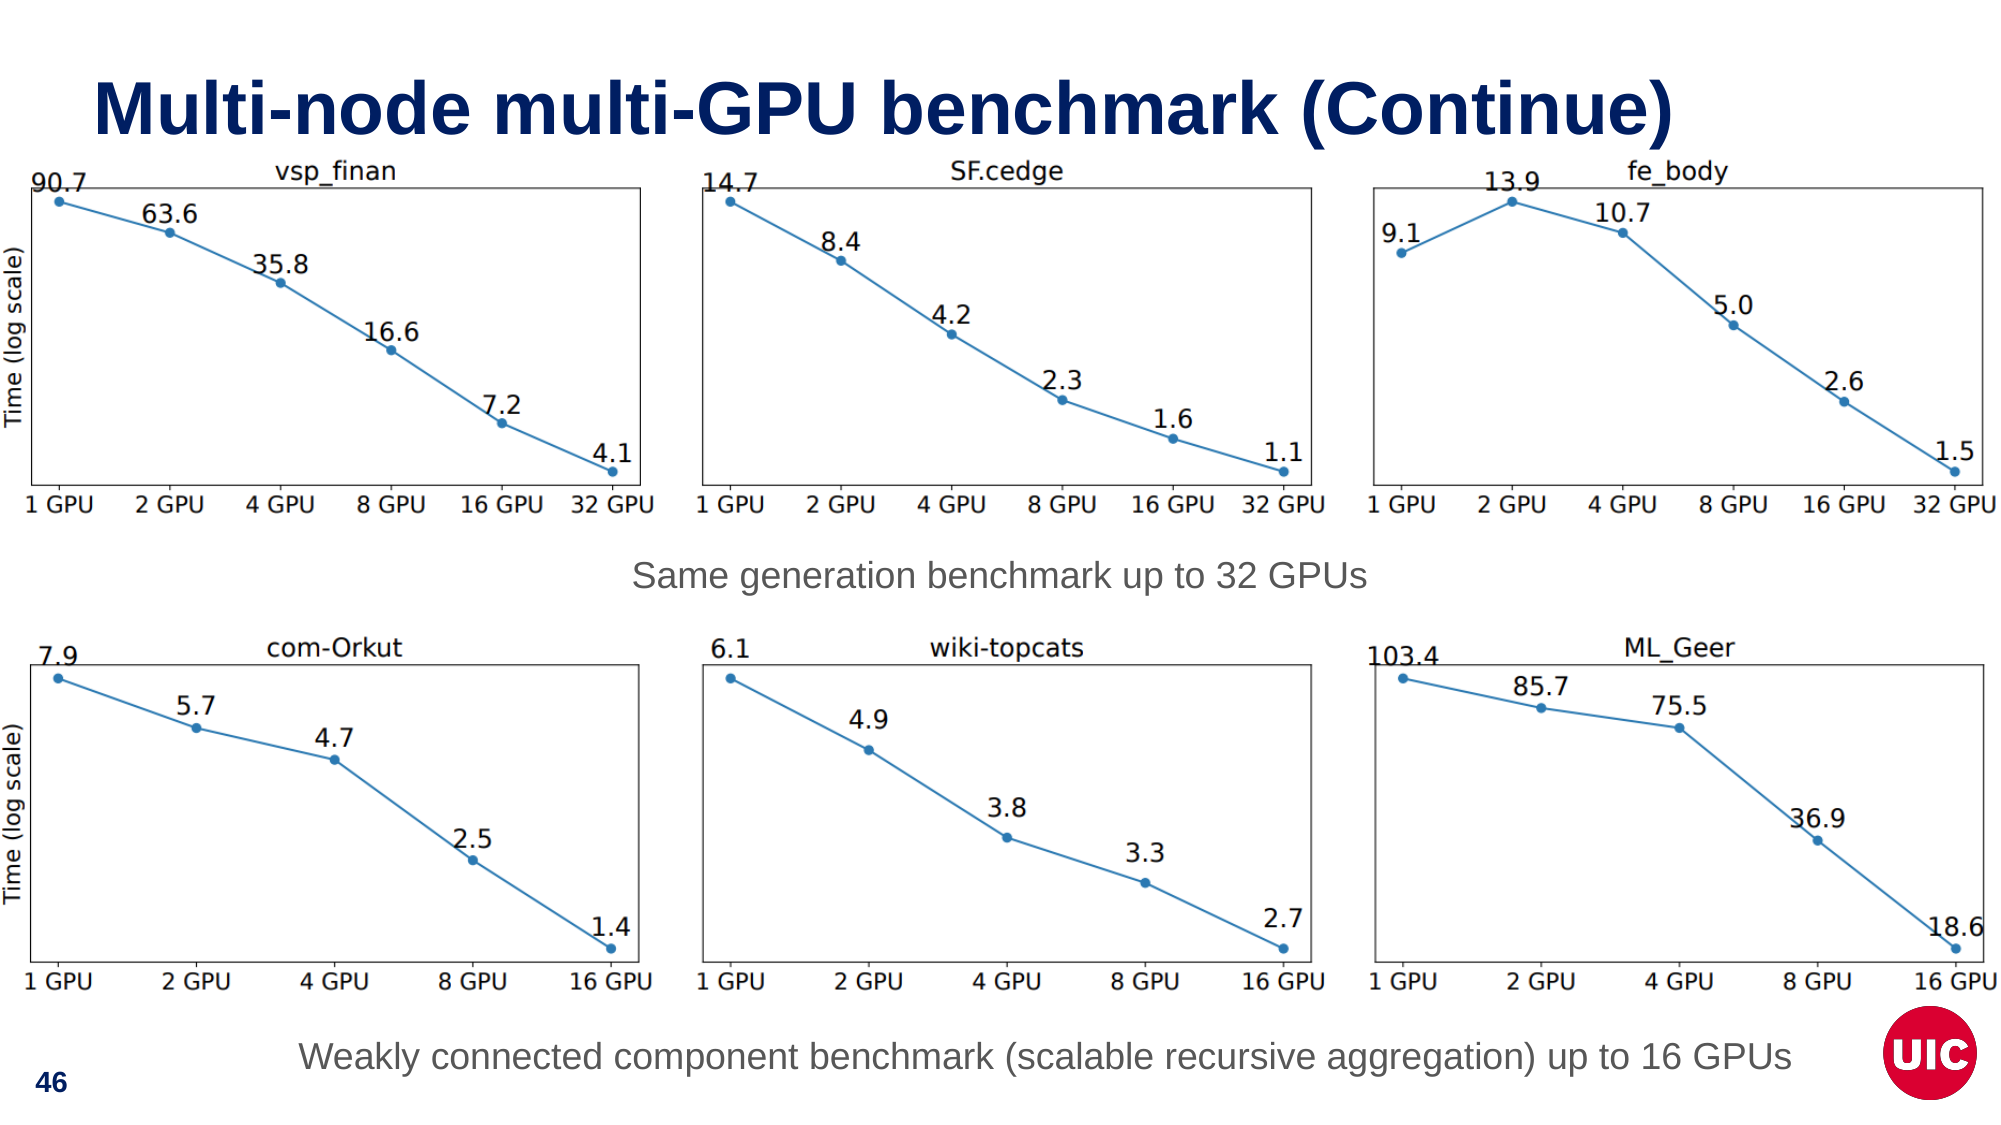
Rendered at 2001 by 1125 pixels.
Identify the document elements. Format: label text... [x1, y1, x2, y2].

picture [1880, 1004, 1980, 1102]
text_box Weakly connected component benchmark (scalable recursive aggregation) up to 16 GPUs [283, 1024, 1808, 1085]
title Multi-node multi-GPU benchmark (Continue) [93, 70, 1907, 152]
picture [0, 152, 2000, 518]
picture [0, 633, 2000, 996]
text_box Same generation benchmark up to 32 GPUs [616, 543, 1384, 604]
